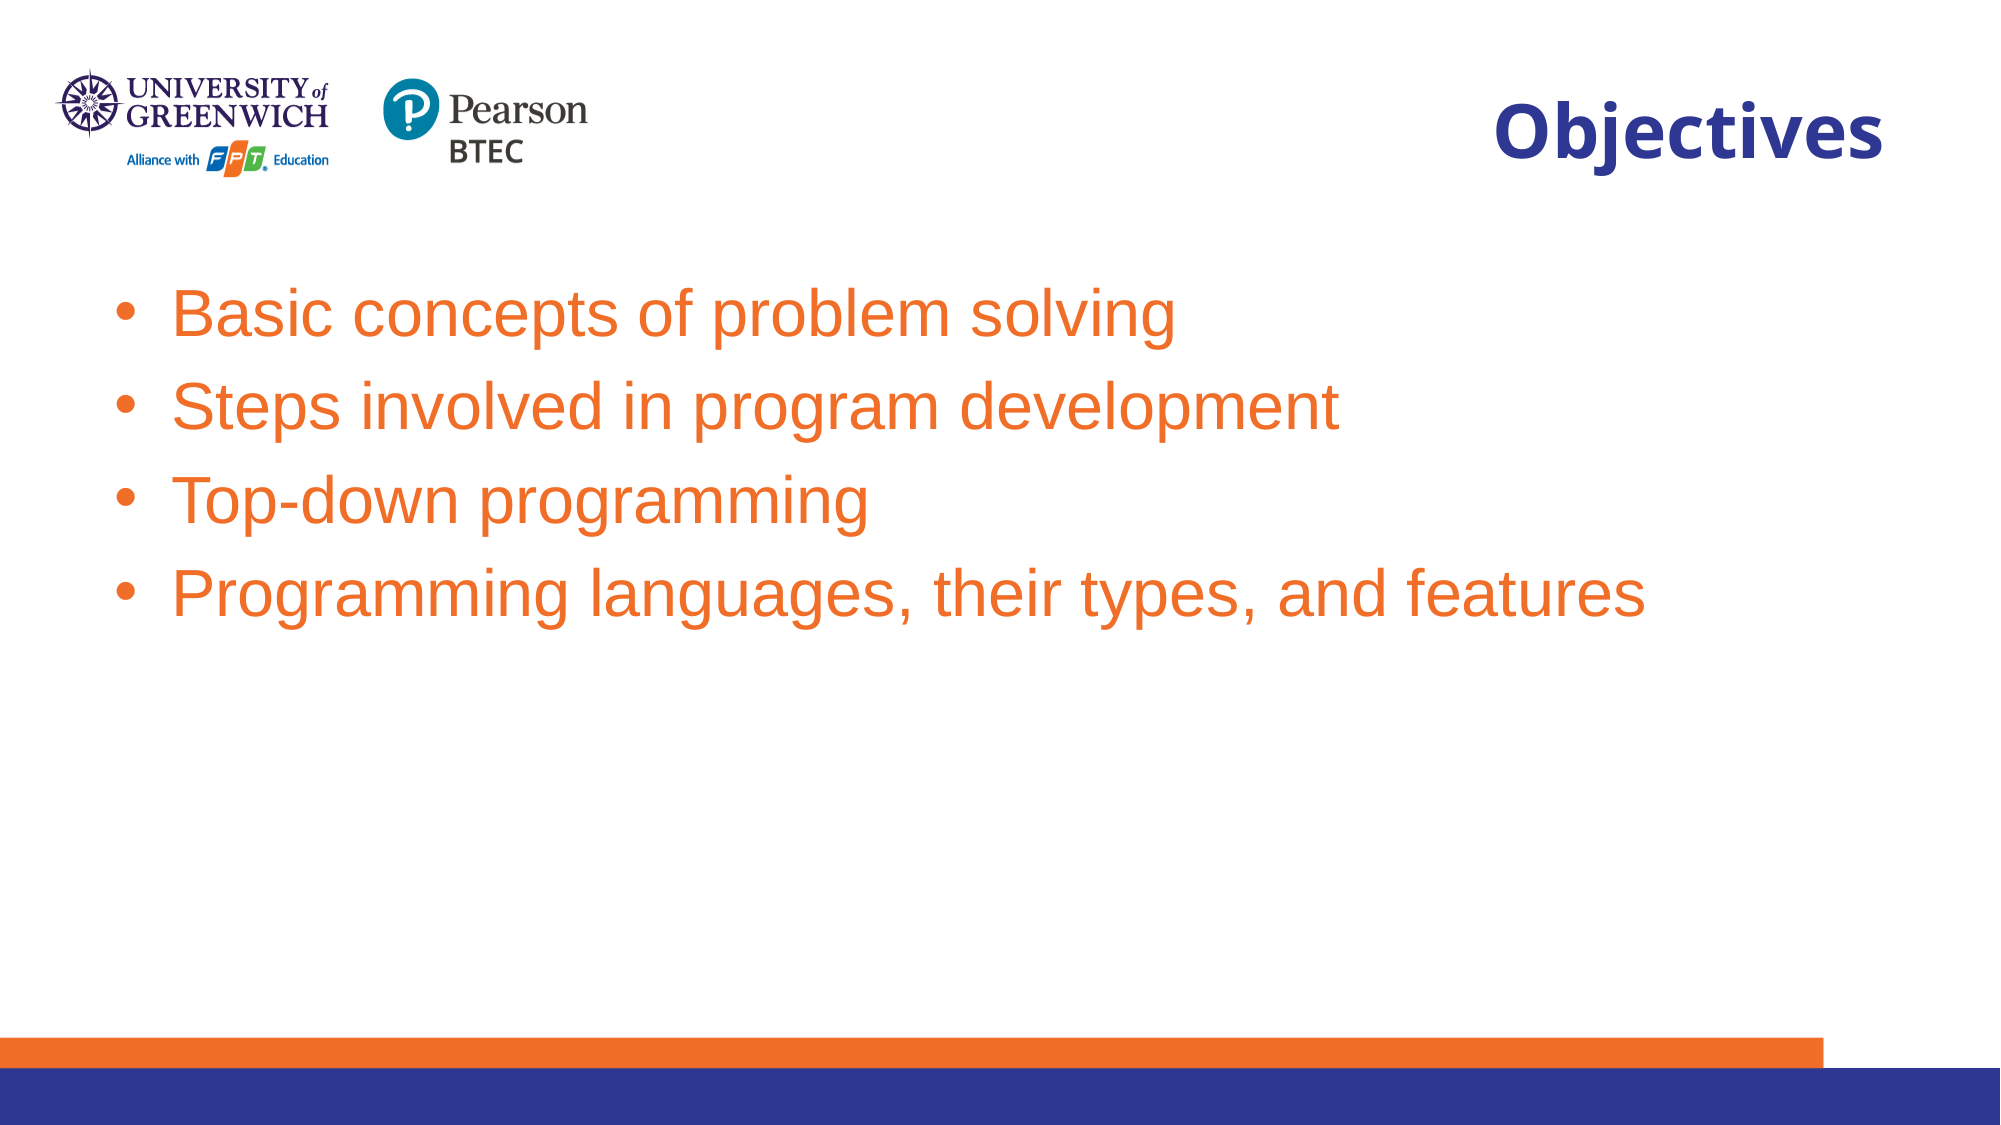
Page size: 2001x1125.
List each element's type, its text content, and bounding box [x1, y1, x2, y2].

title Objectives [894, 76, 1900, 209]
list Basic concepts of problem solving Steps involved in program development Top-down programming Programming languages, their types, and features [99, 262, 1900, 1005]
picture [0, 0, 2000, 1125]
